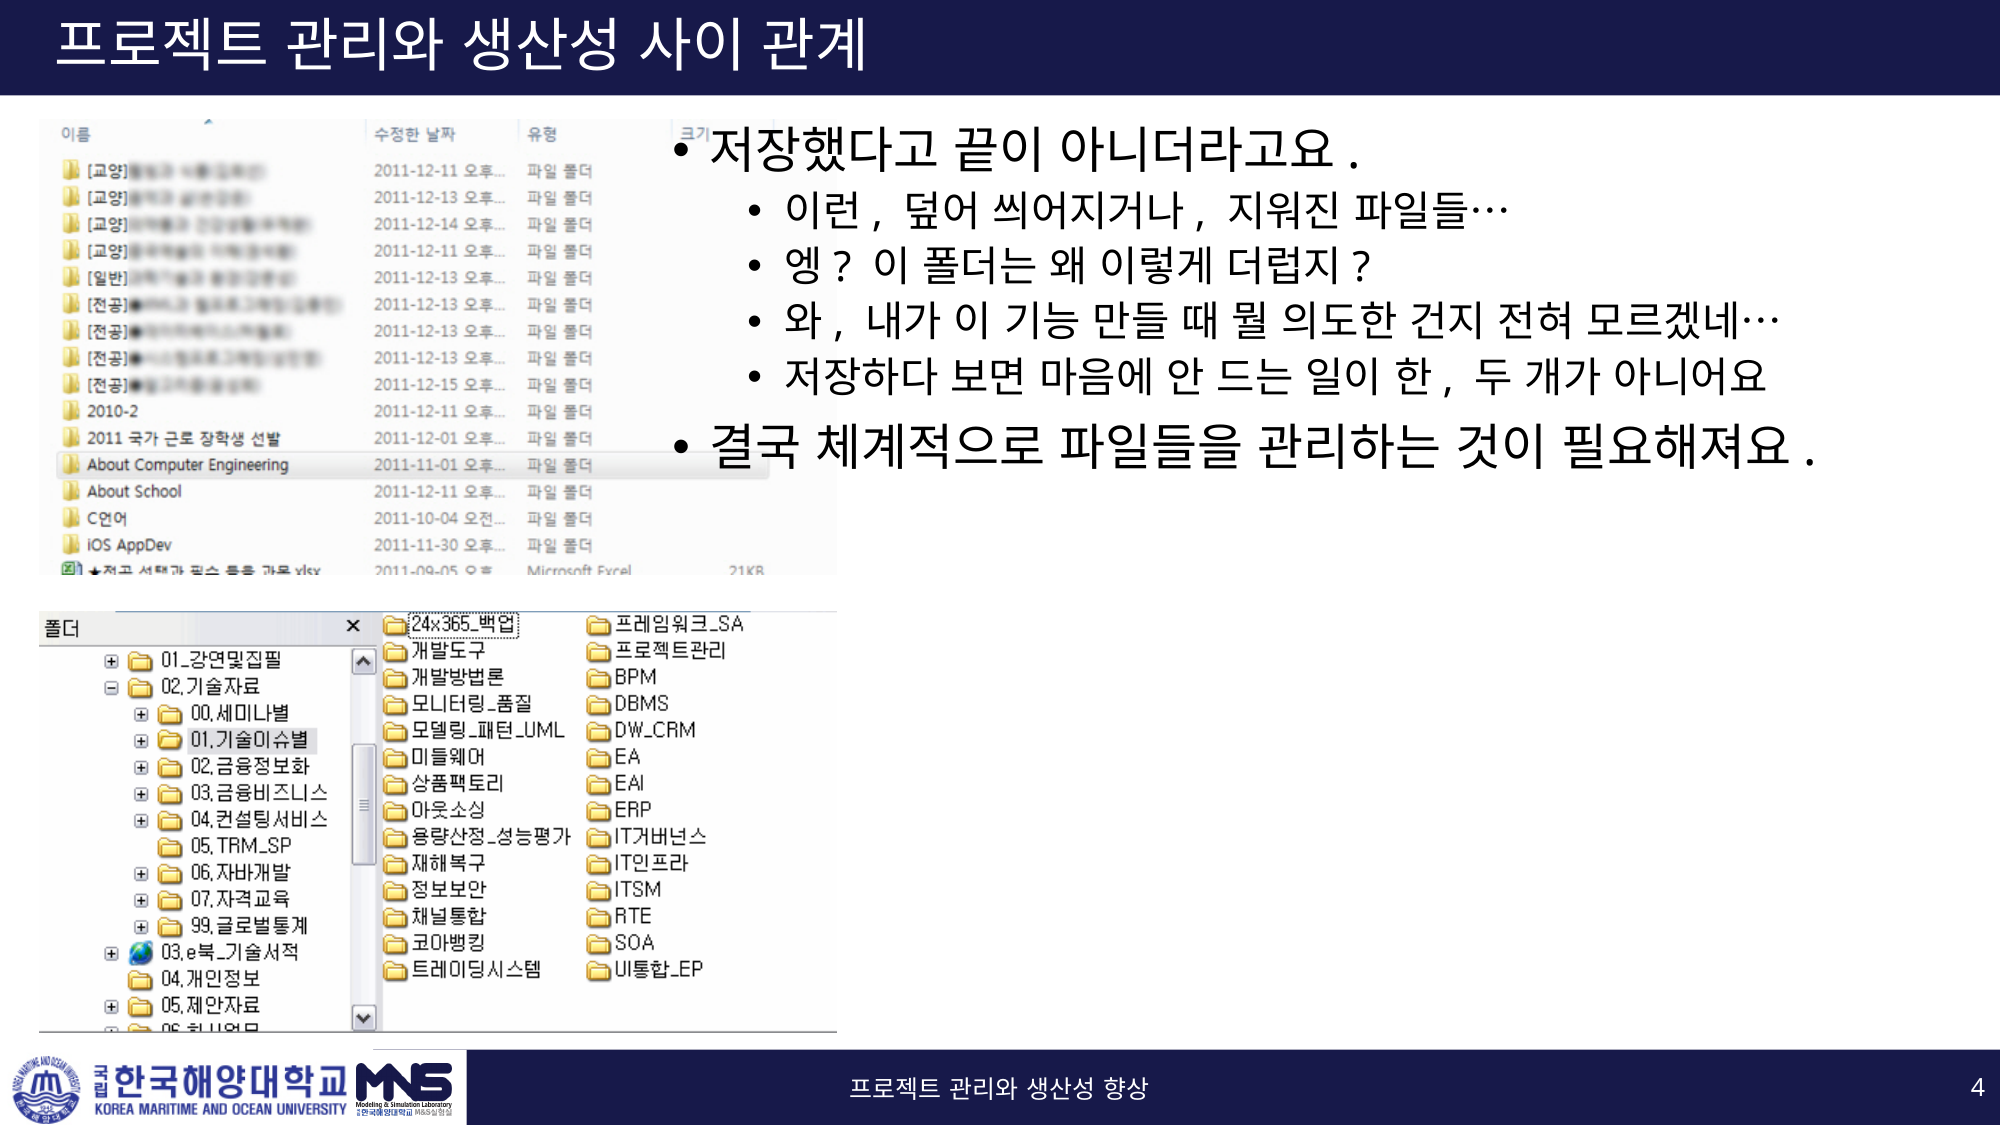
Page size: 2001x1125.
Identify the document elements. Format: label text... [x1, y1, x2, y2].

slide_number 4 [1891, 1070, 2000, 1106]
title 프로젝트 관리와 생산성 사이 관계 [39, 0, 1961, 96]
footer 프로젝트 관리와 생산성 향상 [591, 1070, 1409, 1106]
picture [0, 1043, 452, 1125]
picture [39, 119, 837, 575]
picture [39, 611, 837, 1034]
list 저장했다고 끝이 아니더라고요. 이런, 덮어 씌어지거나, 지워진 파일들… 엥? 이 폴더는 왜 이렇게 더럽지? 와, 내가 이 기능 만들 때 뭘 의도한 건지 전혀 모르겠네… 저장하다 보면 마음에 안 드는 일이 한, 두 개가 아니어요 결국 체계적으로 파일들을 관리하는 것이 필요해져요. [657, 118, 1961, 1013]
